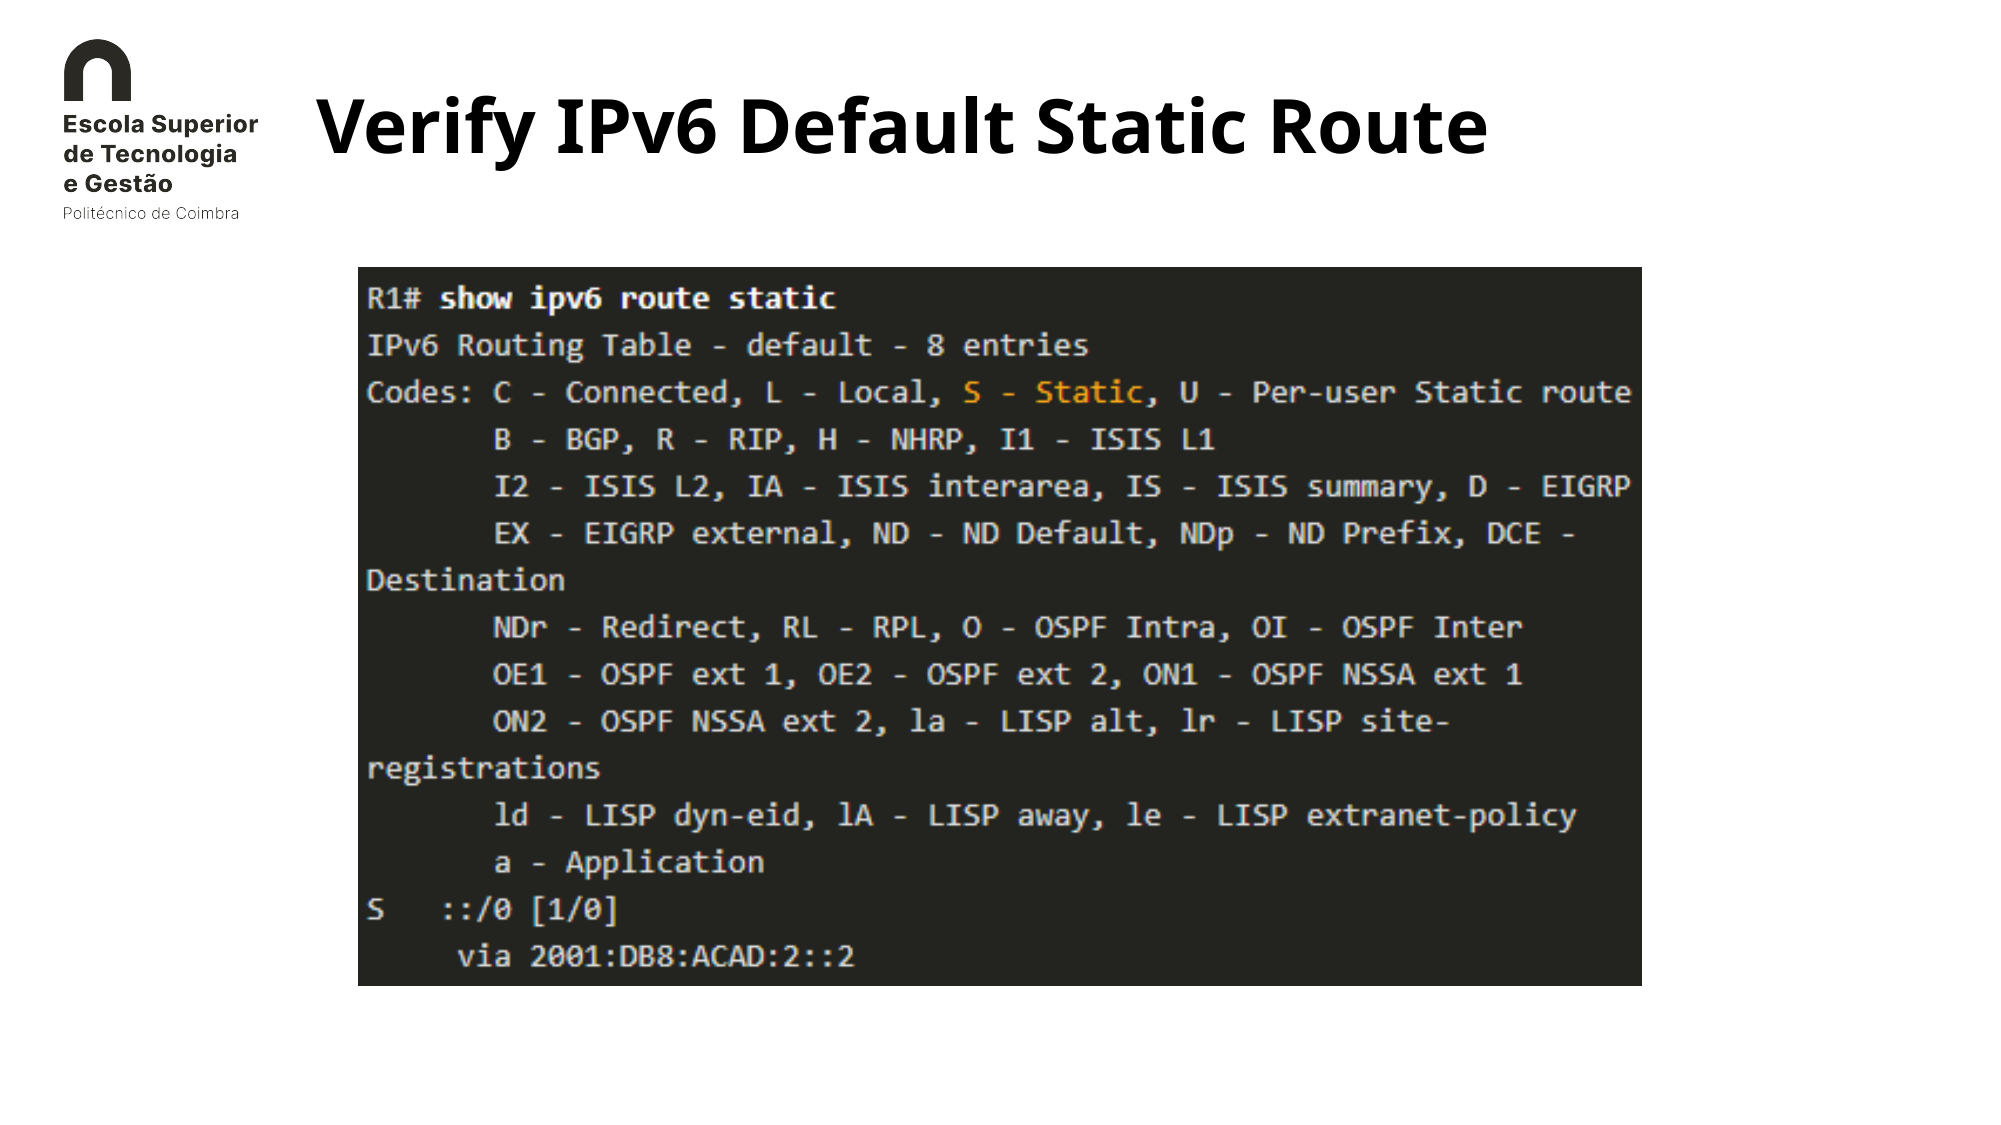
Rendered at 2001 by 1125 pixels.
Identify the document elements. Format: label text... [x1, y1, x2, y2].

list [358, 267, 1642, 986]
picture [64, 39, 258, 219]
title Verify IPv6 Default Static Route [301, 39, 1940, 219]
